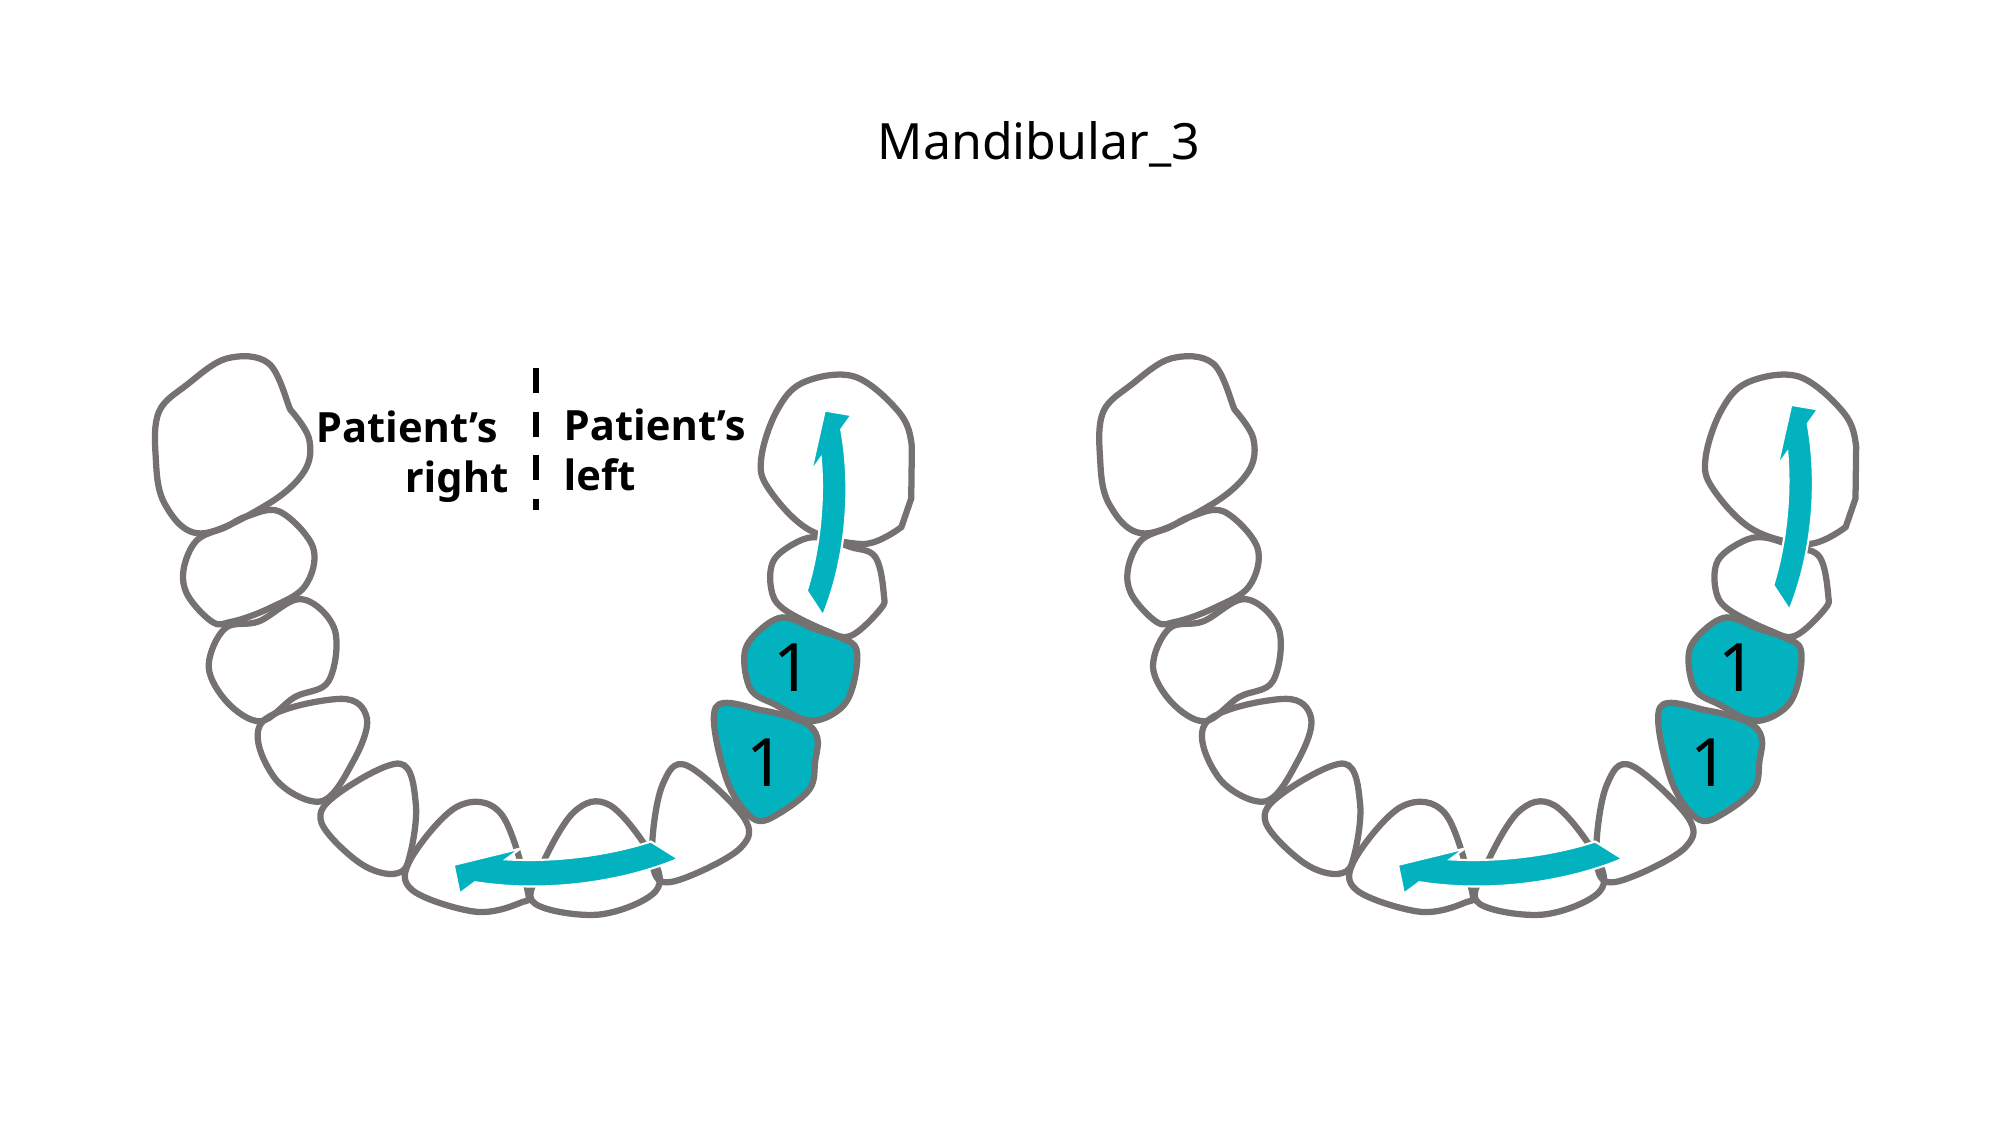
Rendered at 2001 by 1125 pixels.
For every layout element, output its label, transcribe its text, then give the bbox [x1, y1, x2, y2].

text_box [154, 303, 912, 915]
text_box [1099, 297, 1857, 915]
text_box Mandibular_3 [827, 102, 1265, 177]
